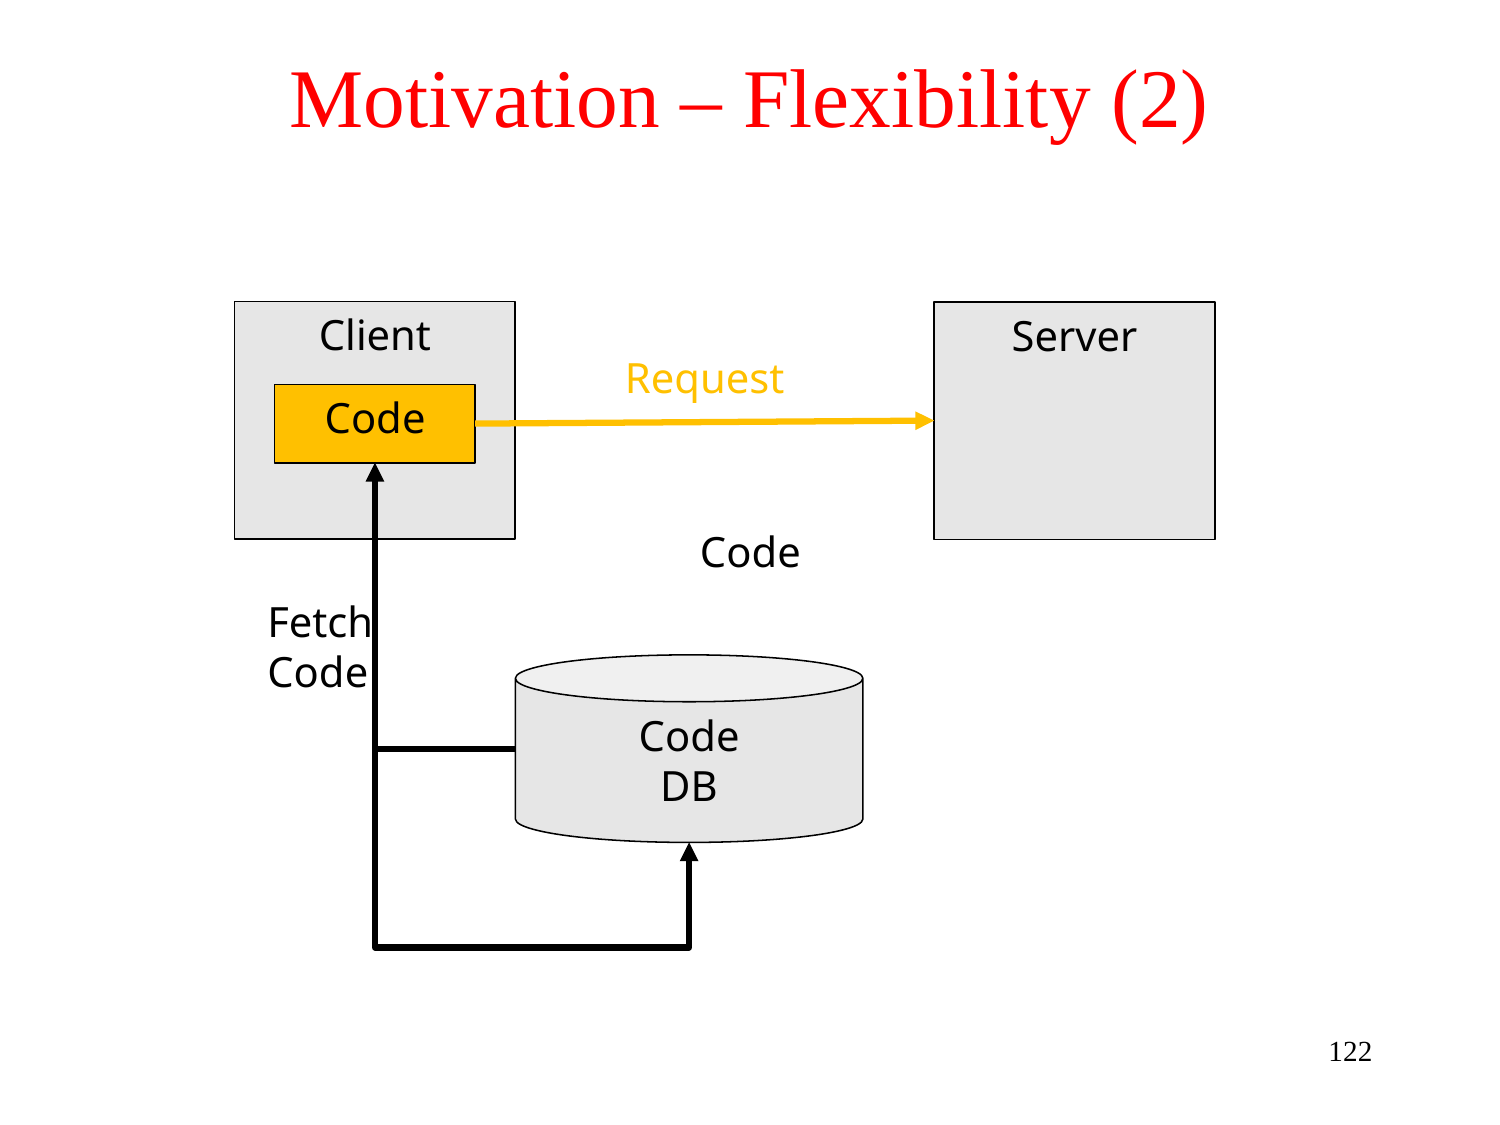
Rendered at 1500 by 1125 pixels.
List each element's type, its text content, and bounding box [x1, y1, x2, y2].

text_box Client [234, 301, 516, 540]
text_box Code [685, 518, 816, 584]
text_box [435, 401, 629, 717]
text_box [475, 420, 935, 424]
title Motivation – Flexibility (2) [0, 0, 1500, 188]
text_box Code [274, 384, 476, 463]
text_box Code DB [515, 654, 863, 843]
text_box Fetch Code [252, 588, 335, 703]
text_box Request [610, 344, 800, 410]
slide_number 122 [1074, 1024, 1388, 1101]
text_box Server [934, 301, 1215, 540]
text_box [340, 573, 430, 715]
